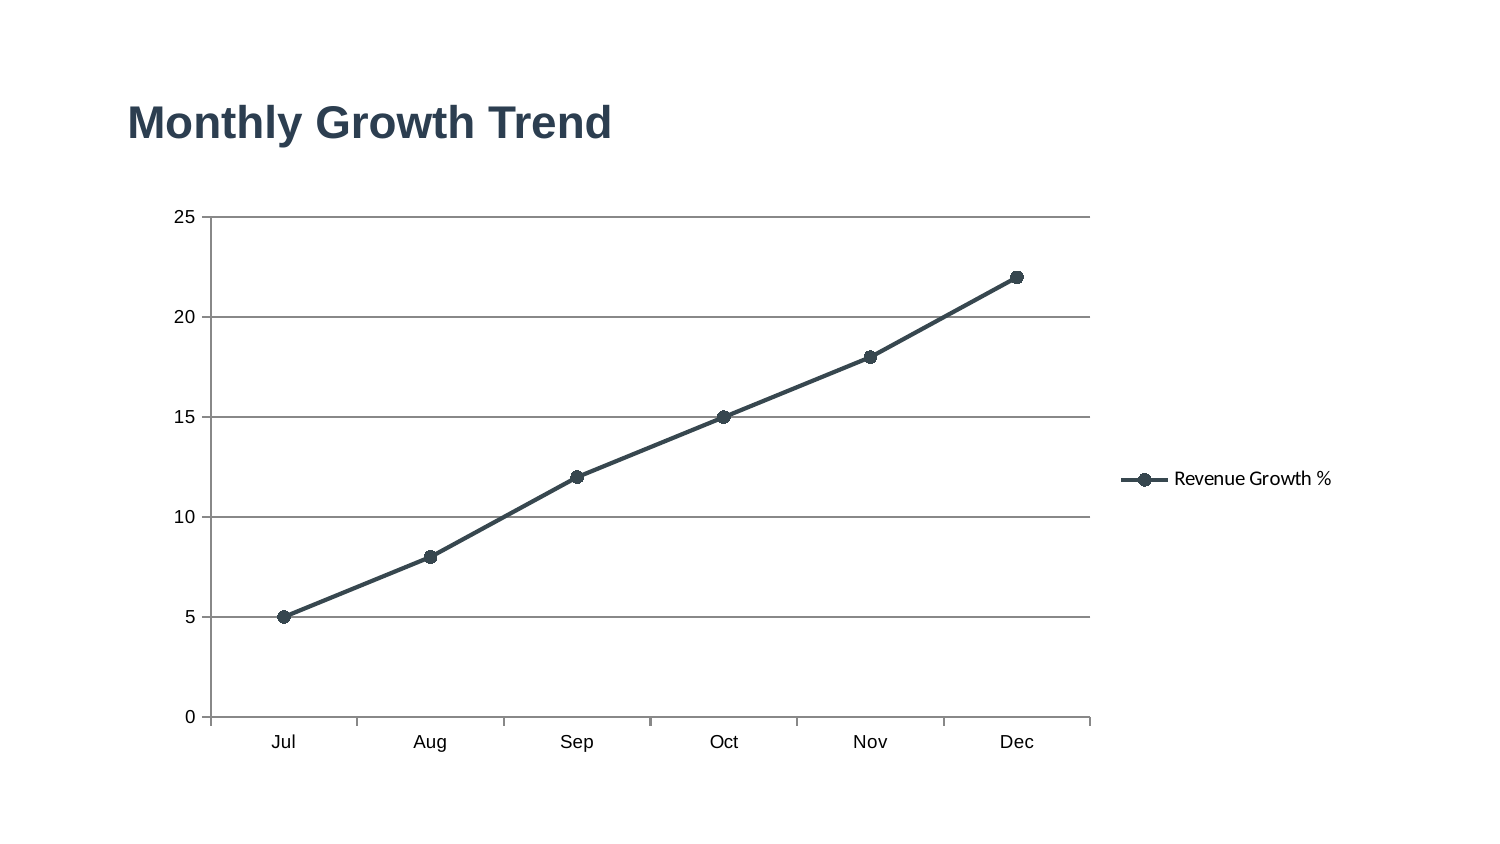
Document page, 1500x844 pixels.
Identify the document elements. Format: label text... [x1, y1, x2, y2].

chart [149, 194, 1350, 765]
text_box Monthly Growth Trend [112, 59, 1388, 180]
